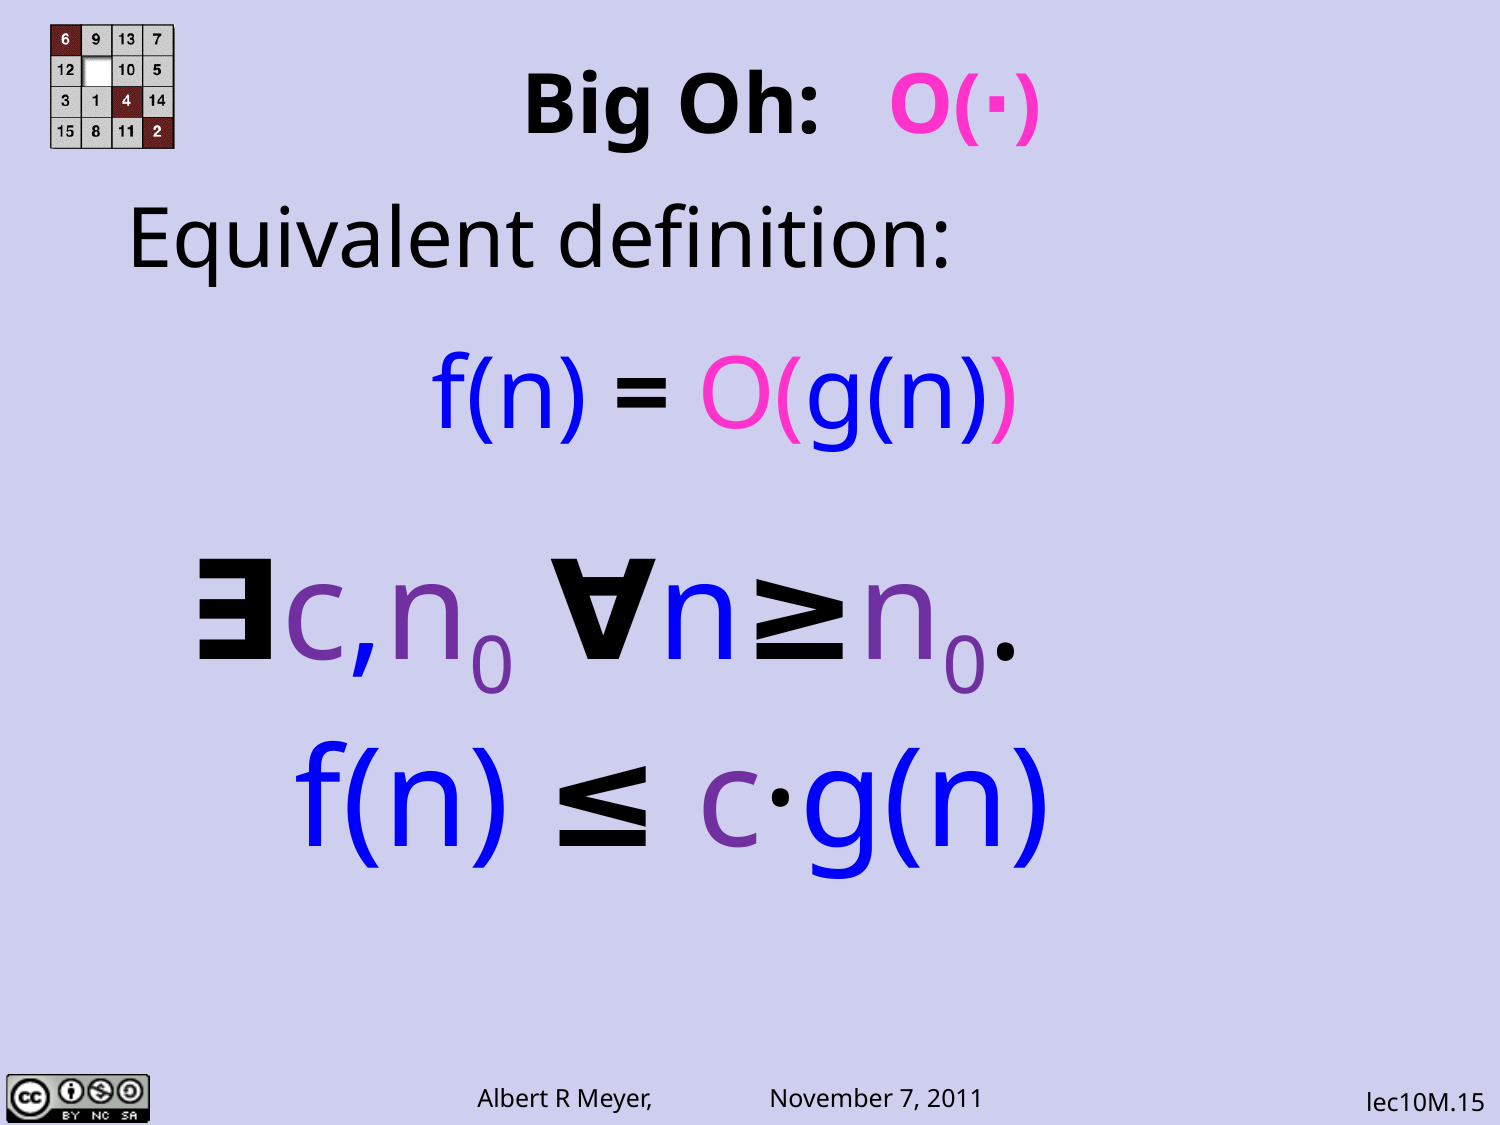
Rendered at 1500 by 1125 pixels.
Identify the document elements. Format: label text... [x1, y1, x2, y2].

picture [6, 1074, 150, 1123]
list Equivalent definition: [110, 188, 1080, 309]
picture [50, 24, 175, 149]
text_box f(n) = O(g(n)) [239, 321, 1211, 506]
text_box ∃c,n0 ∀n≥n0. f(n) ≤ c·g(n) [173, 514, 1329, 882]
title Big Oh: O(∙) [187, 24, 1376, 176]
